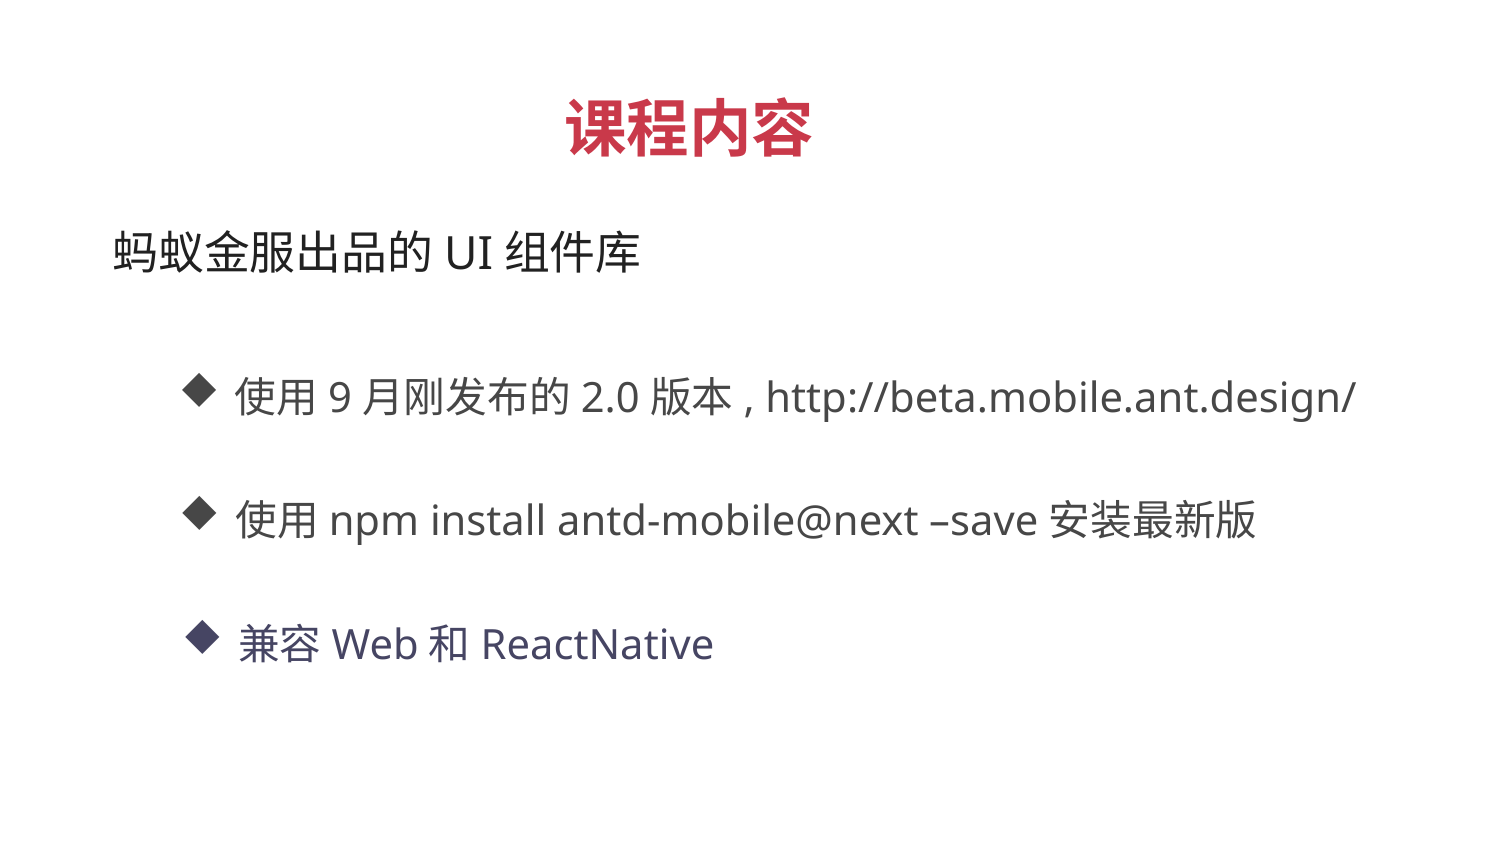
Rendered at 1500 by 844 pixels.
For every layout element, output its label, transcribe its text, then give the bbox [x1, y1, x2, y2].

list 蚂蚁金服出品的UI组件库 [76, 208, 1427, 293]
text_box 课程内容 [549, 81, 830, 172]
text_box 使用9月刚发布的2.0版本, http://beta.mobile.ant.design/ [88, 363, 1494, 428]
text_box 使用npm install antd-mobile@next –save安装最新版 [89, 486, 1495, 552]
text_box 兼容Web和ReactNative [91, 610, 1497, 675]
